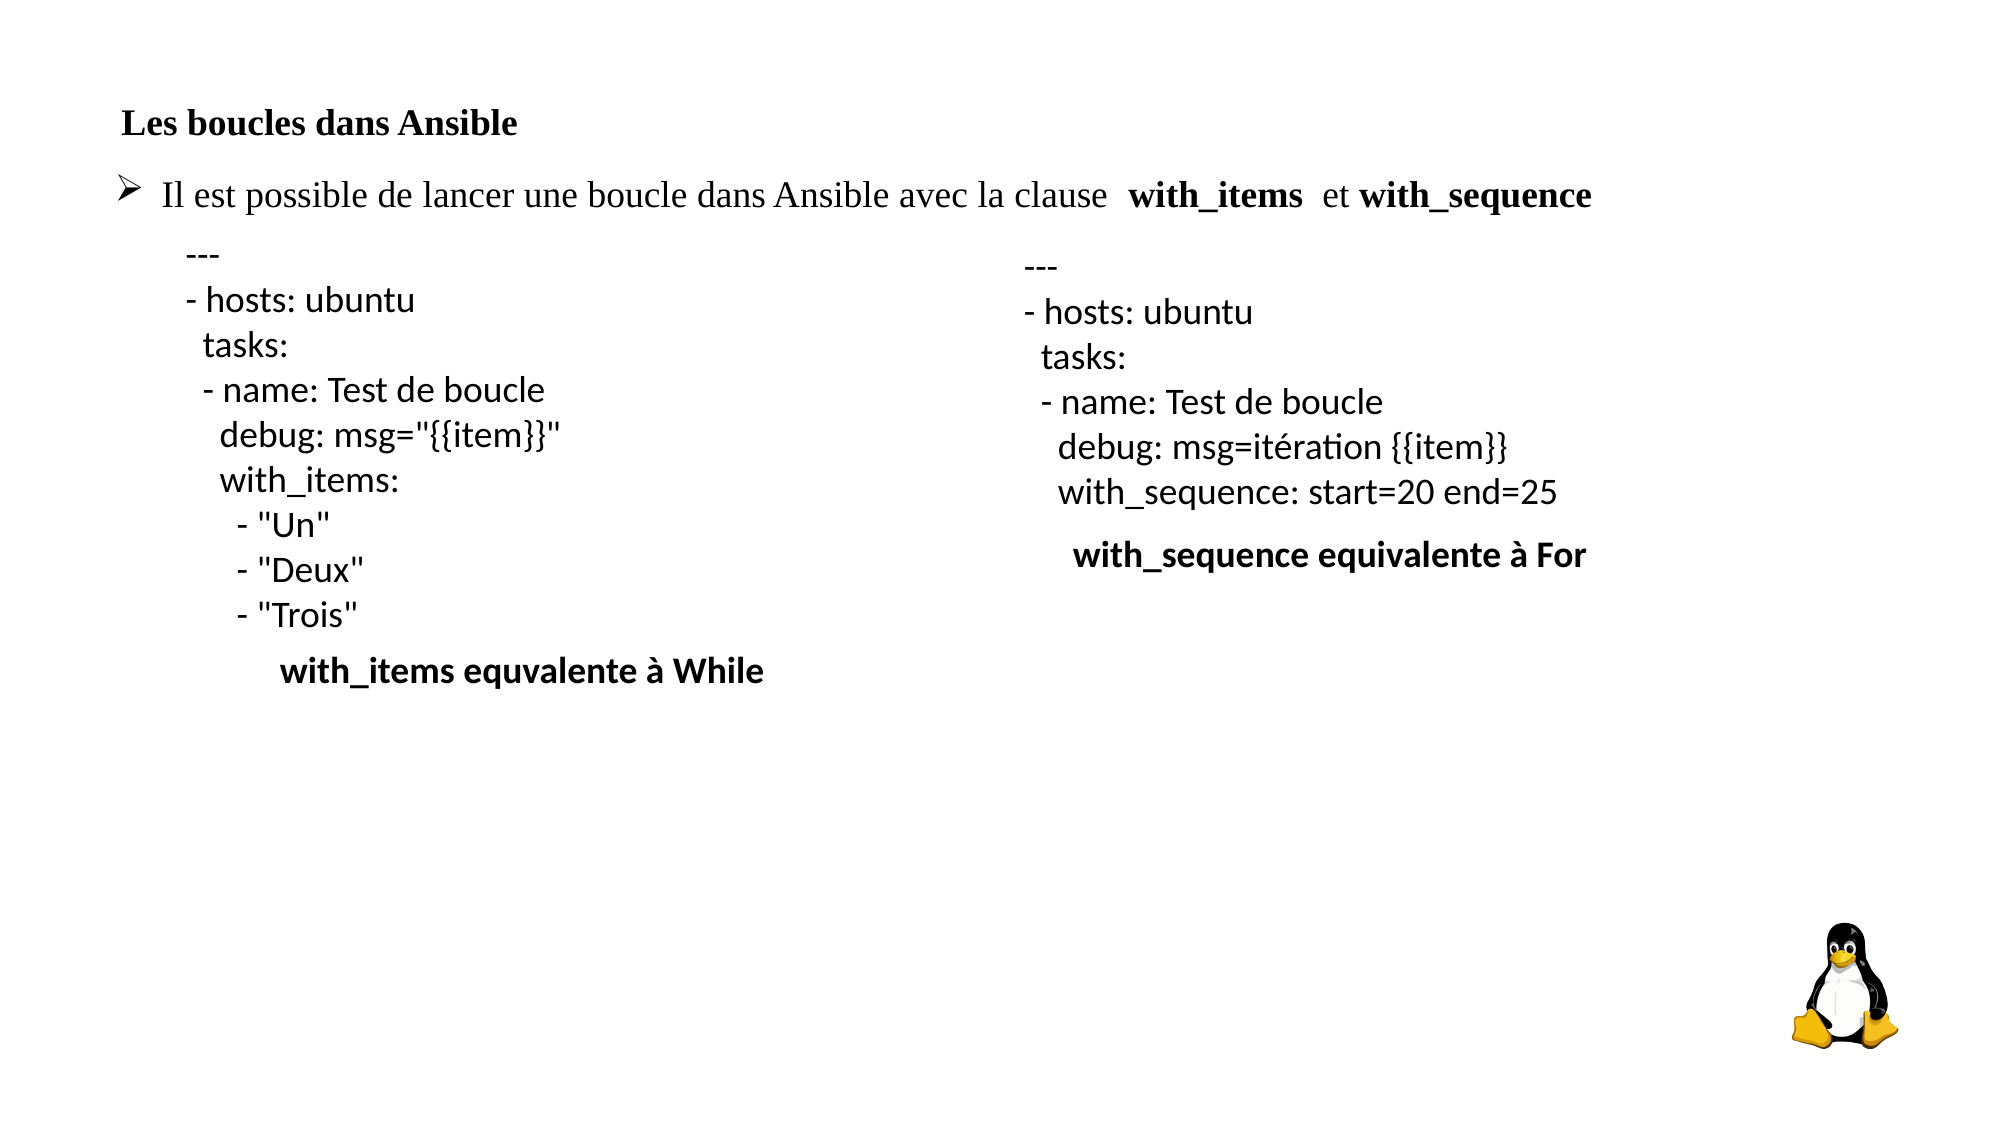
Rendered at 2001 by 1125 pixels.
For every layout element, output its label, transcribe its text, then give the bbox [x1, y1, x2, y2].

text_box with_items equvalente à While [265, 638, 781, 699]
text_box Il est possible de lancer une boucle dans Ansible avec la clause with_items et with_sequence [99, 162, 1919, 223]
picture [1787, 912, 1903, 1055]
text_box with_sequence equivalente à For [1058, 522, 1603, 582]
text_box Les boucles dans Ansible [106, 90, 1665, 151]
text_box --- - hosts: ubuntu tasks: - name: Test de boucle debug: msg=itération {{item}} with_sequence: start=20 end=25 [1009, 234, 1605, 520]
text_box --- - hosts: ubuntu tasks: - name: Test de boucle debug: msg="{{item}}" with_items: - "Un" - "Deux" - "Trois" [170, 223, 712, 643]
